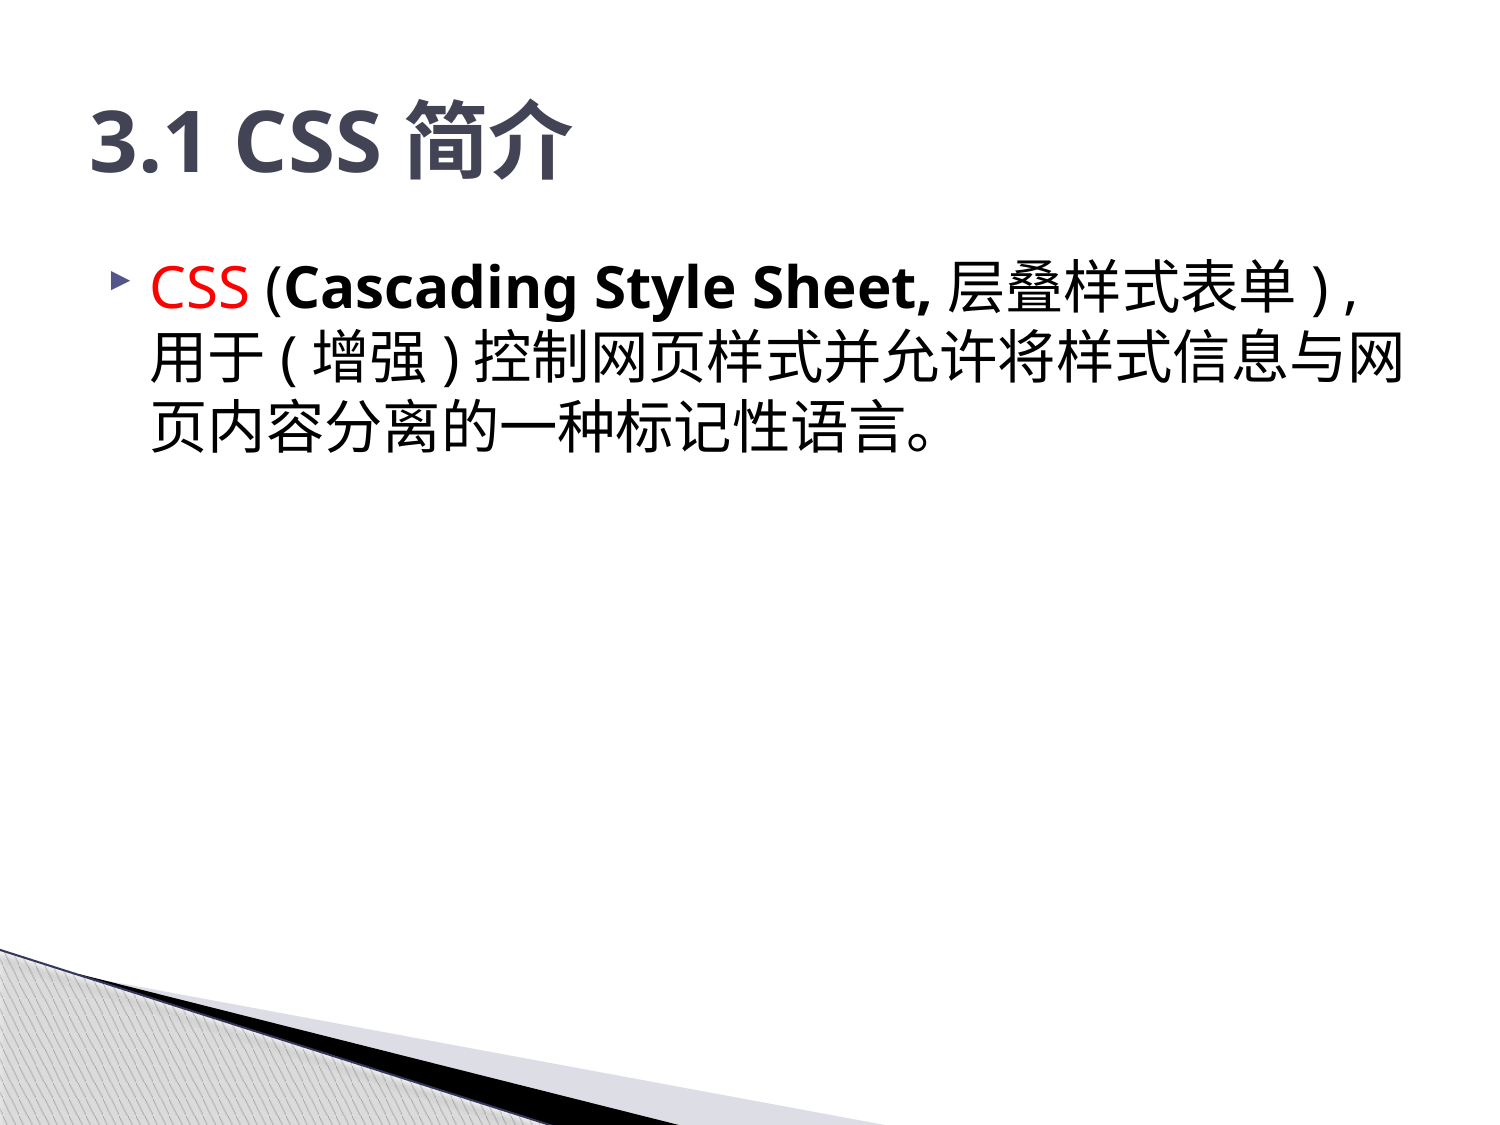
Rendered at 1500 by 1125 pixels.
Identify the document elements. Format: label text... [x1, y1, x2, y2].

title 3.1 CSS简介 [75, 45, 1425, 233]
list CSS (Cascading Style Sheet,层叠样式表单) ,用于(增强)控制网页样式并允许将样式信息与网页内容分离的一种标记性语言。 [75, 243, 1425, 986]
